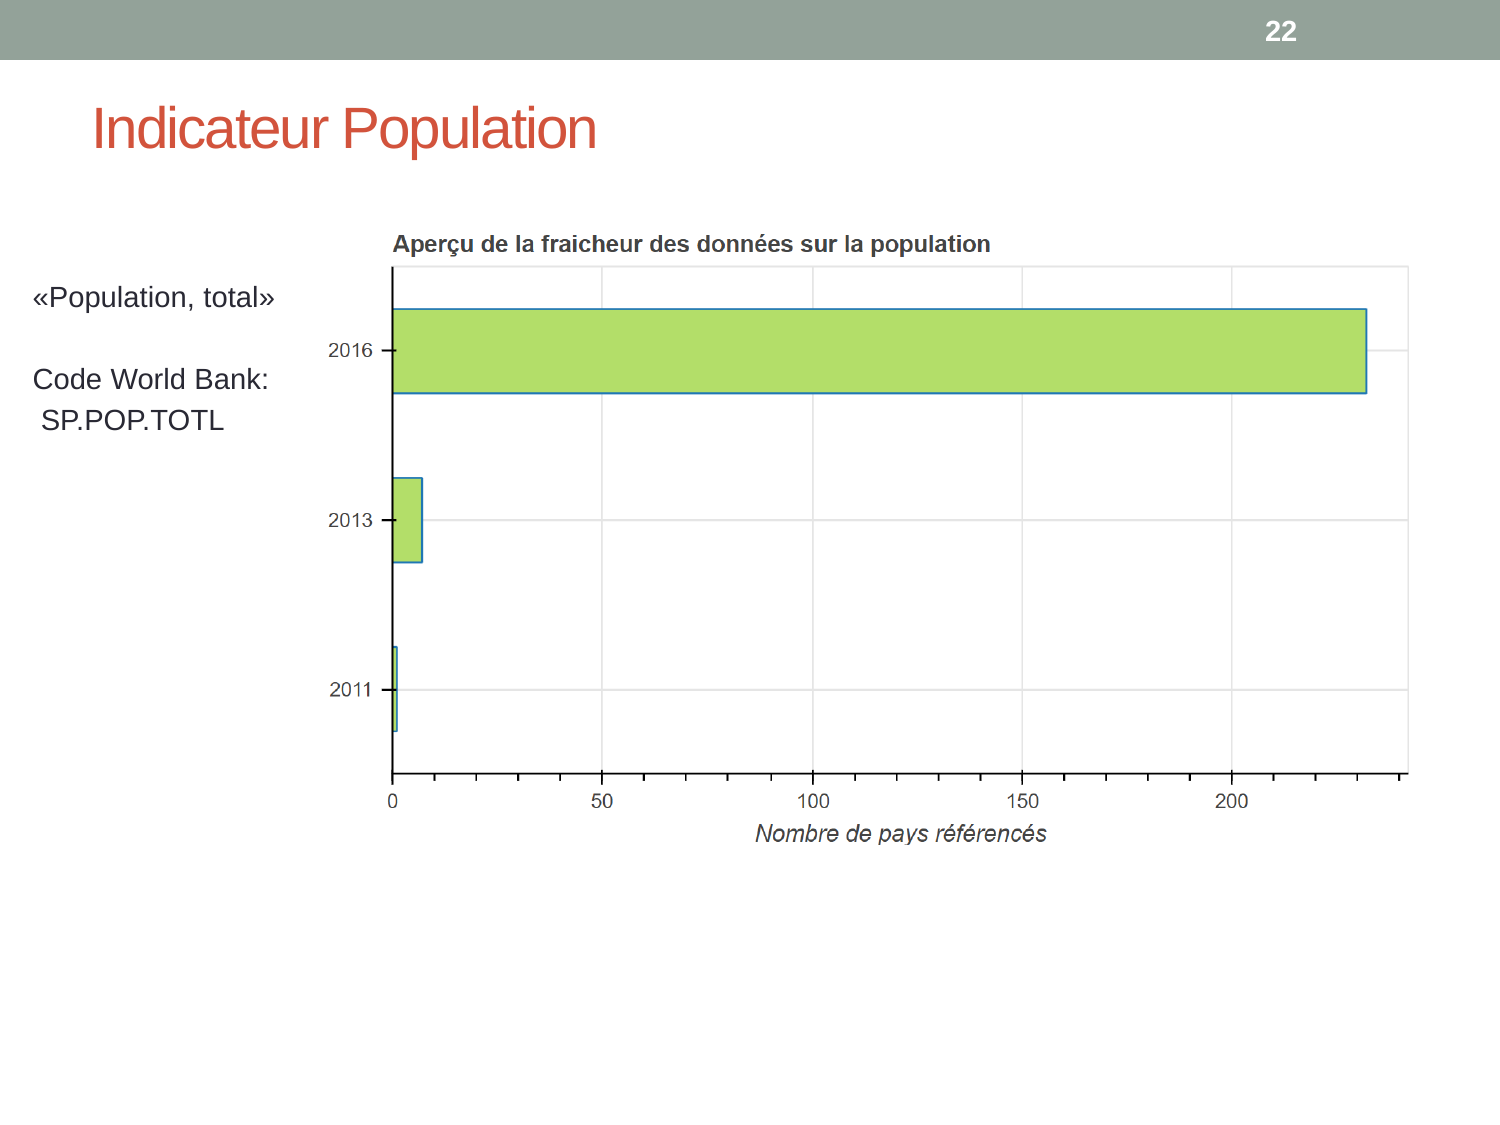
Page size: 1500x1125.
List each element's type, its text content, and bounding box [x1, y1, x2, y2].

picture [324, 219, 1428, 845]
slide_number 22 [1250, 3, 1425, 57]
list «Population, total» Code World Bank: SP.POP.TOTL [17, 270, 303, 967]
title Indicateur Population [76, 0, 1152, 168]
